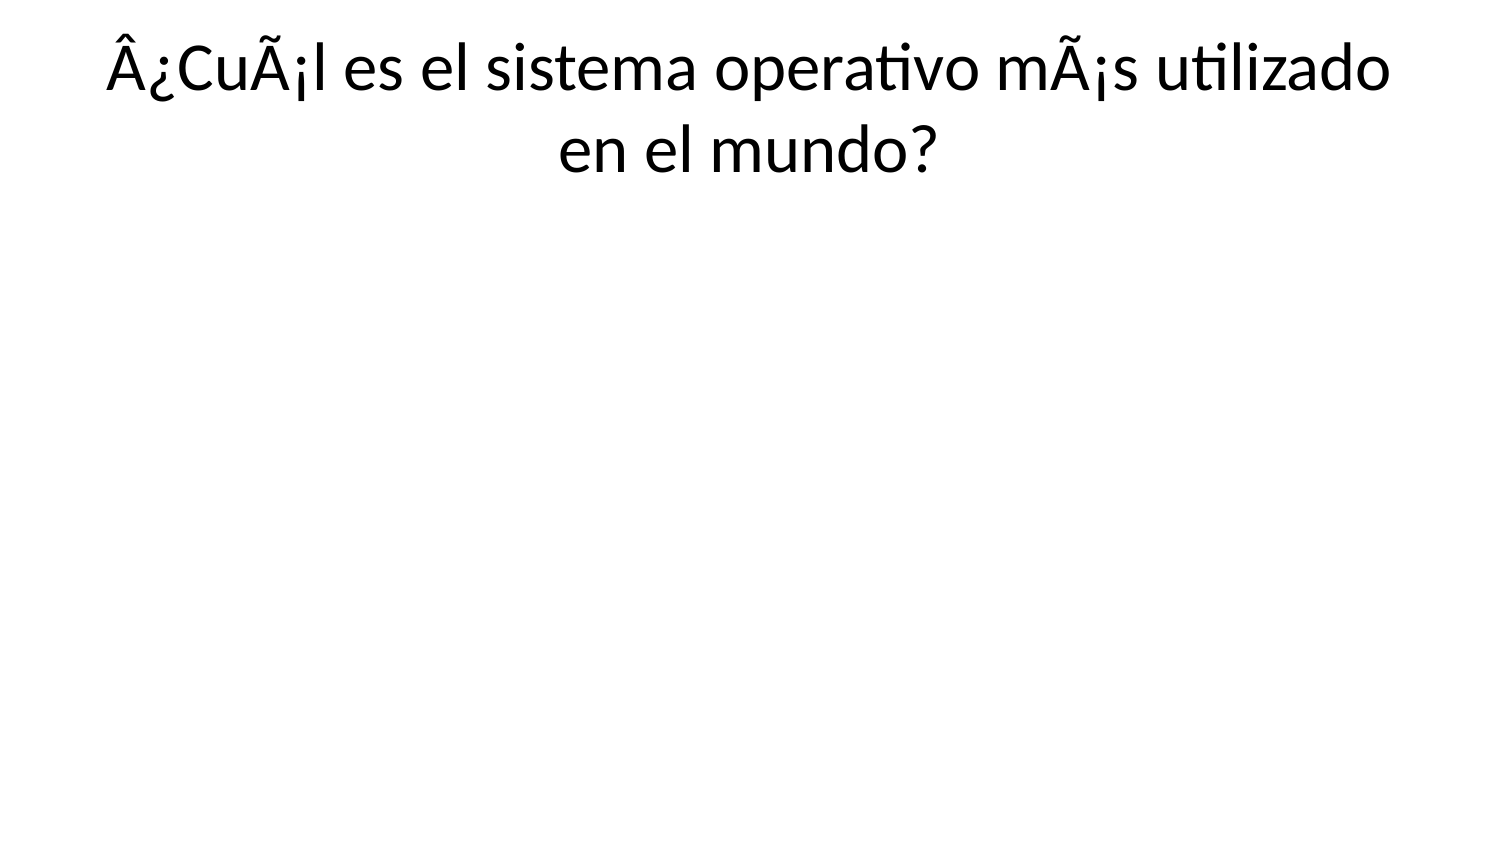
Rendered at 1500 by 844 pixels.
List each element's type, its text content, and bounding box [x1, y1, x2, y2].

title Â¿CuÃ¡l es el sistema operativo mÃ¡s utilizado en el mundo? [75, 33, 1425, 175]
